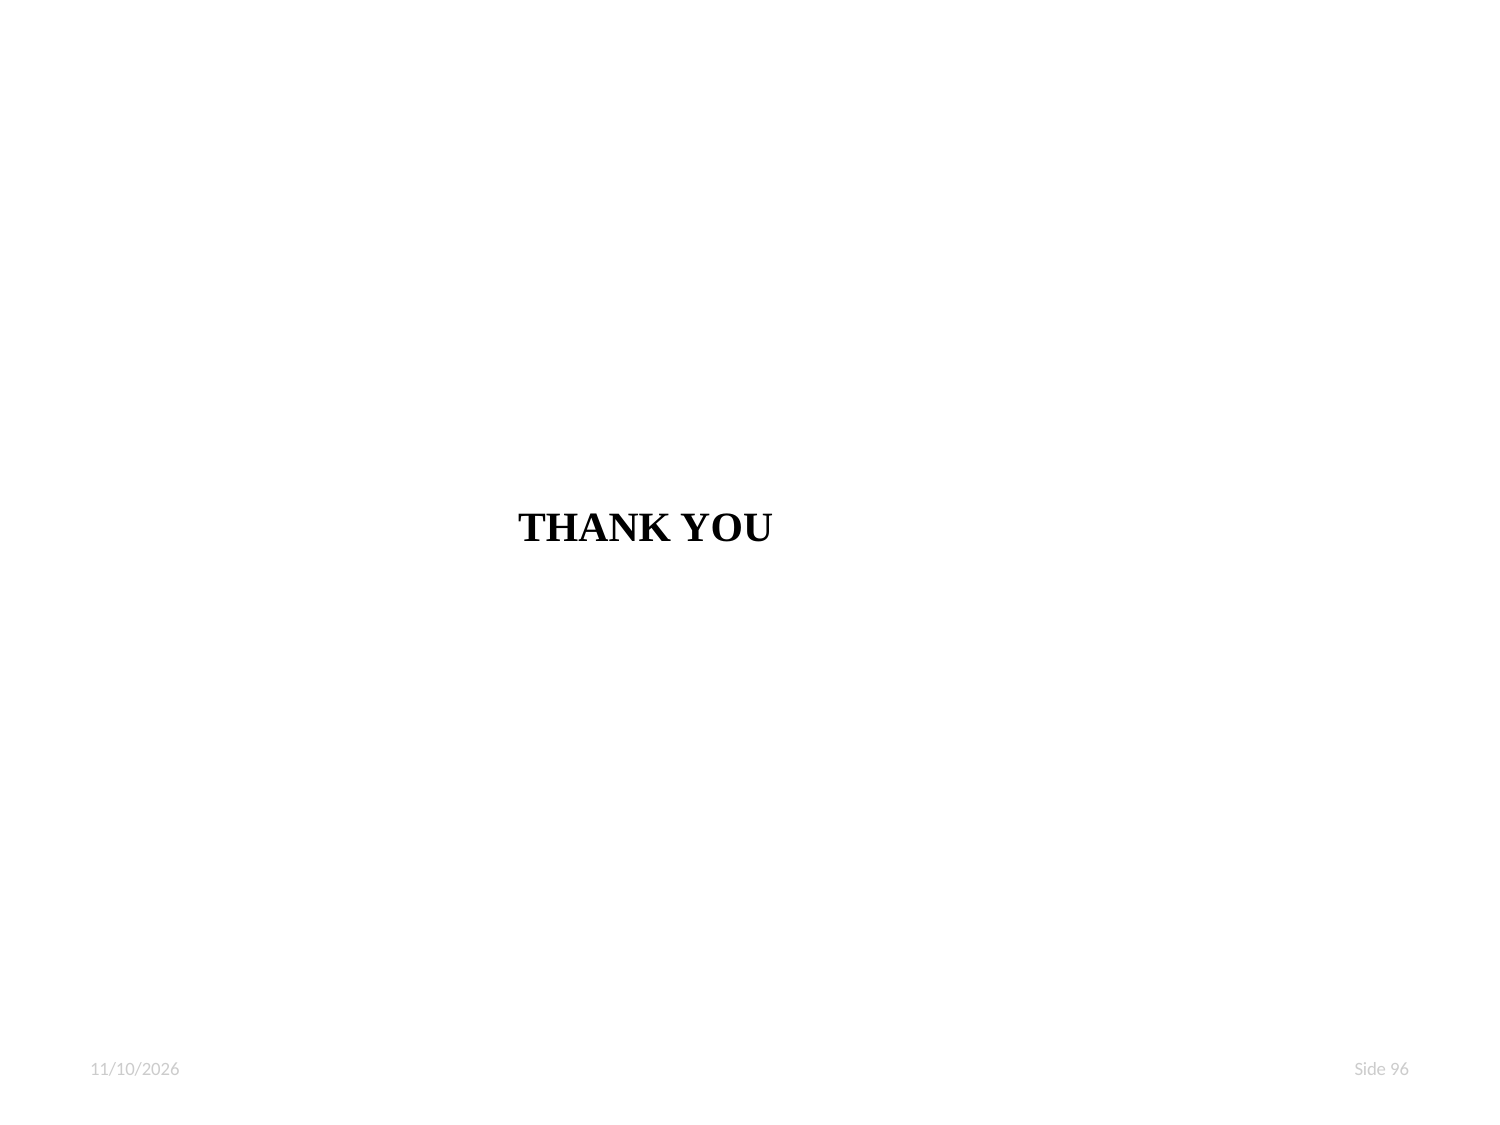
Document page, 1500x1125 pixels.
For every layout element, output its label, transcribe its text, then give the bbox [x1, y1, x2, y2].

list THANK YOU [87, 99, 1411, 555]
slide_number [87, 1059, 180, 1082]
slide_number Side 96 [1352, 1059, 1417, 1082]
